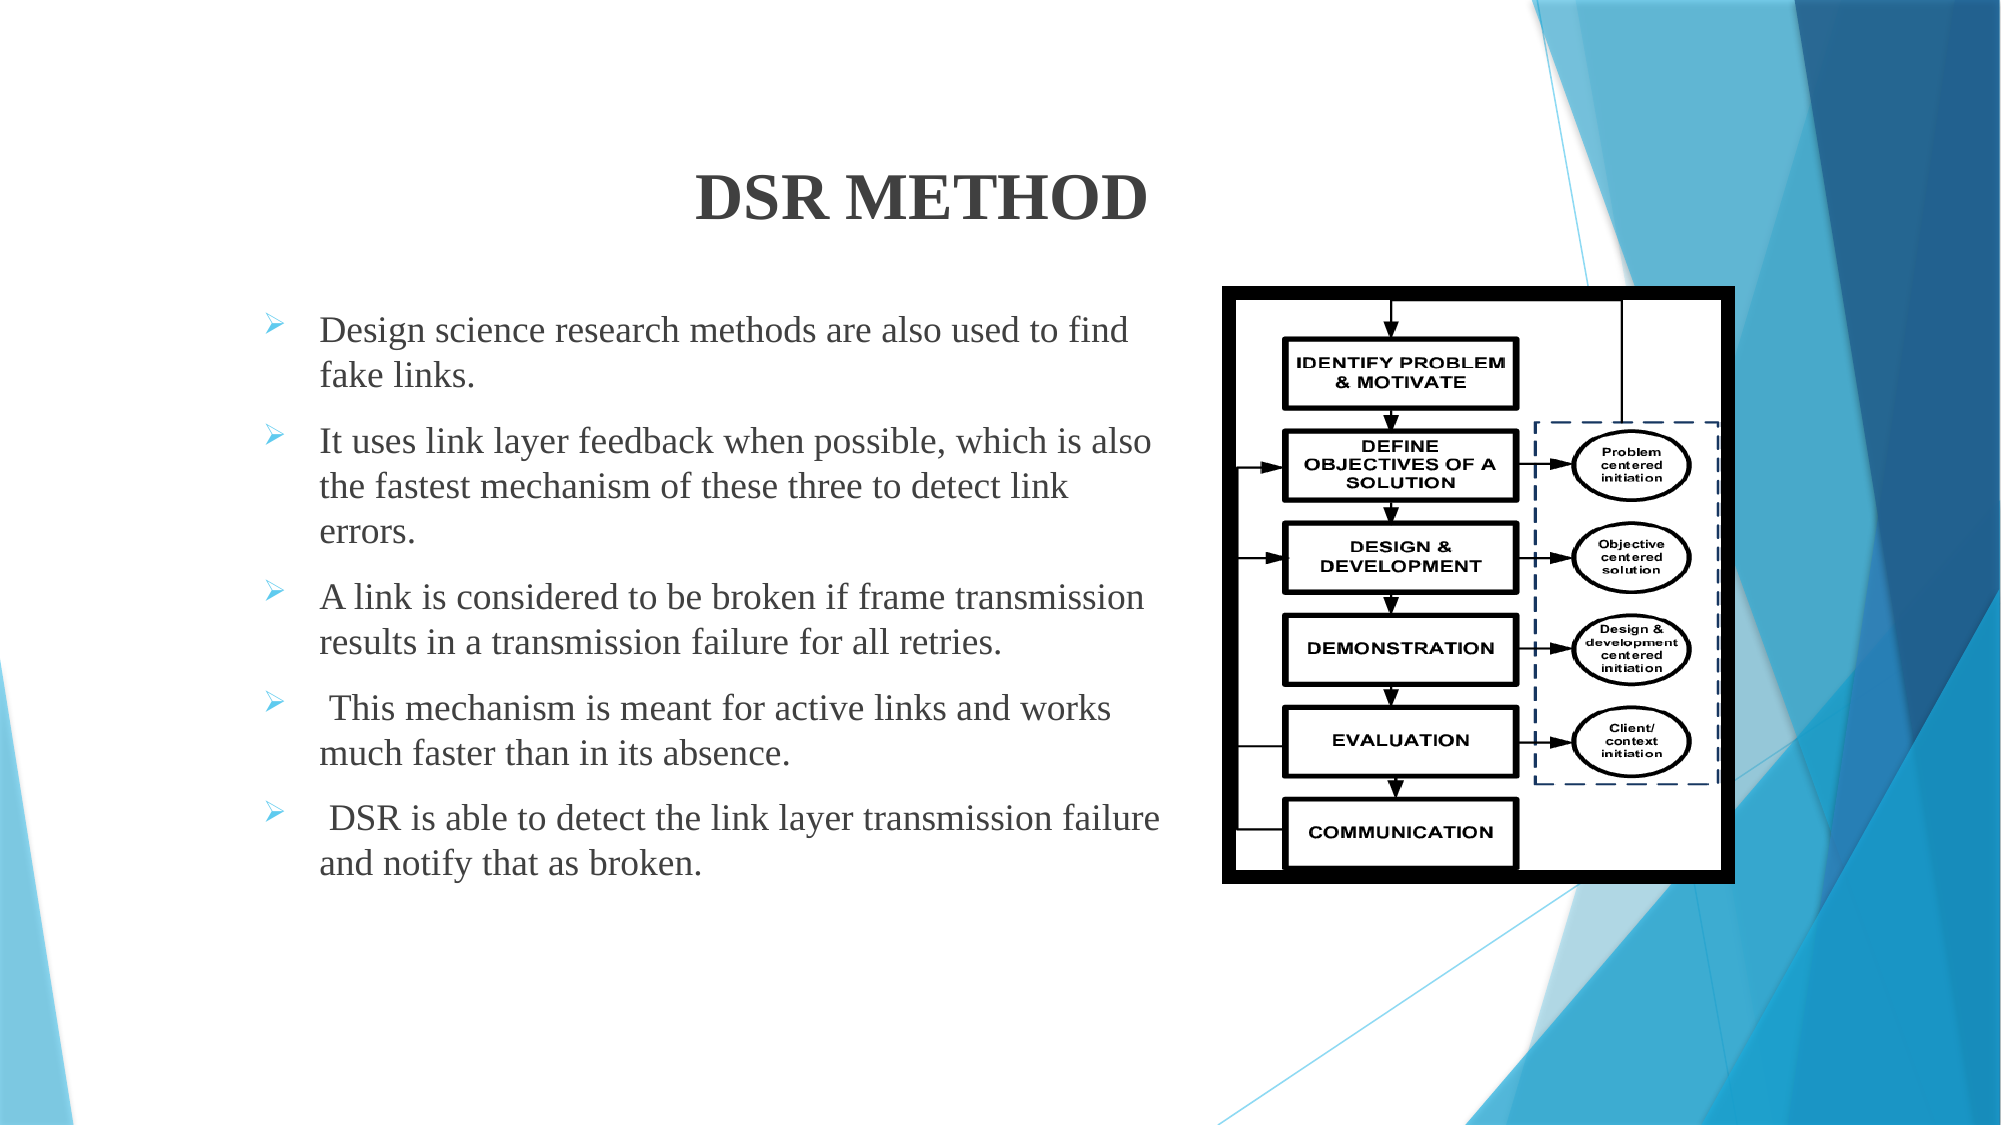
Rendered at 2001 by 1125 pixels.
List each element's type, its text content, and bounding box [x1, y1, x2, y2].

list Design science research methods are also used to find fake links. It uses link layer feedback when possible, which is also the fastest mechanism of these three to detect link errors. A link is considered to be broken if frame transmission results in a transmission failure for all retries. This mechanism is meant for active links and works much faster than in its absence. DSR is able to detect the link layer transmission failure and notify that as broken. [248, 297, 1188, 984]
picture [1235, 299, 1722, 871]
title DSR METHOD [173, 145, 1674, 247]
